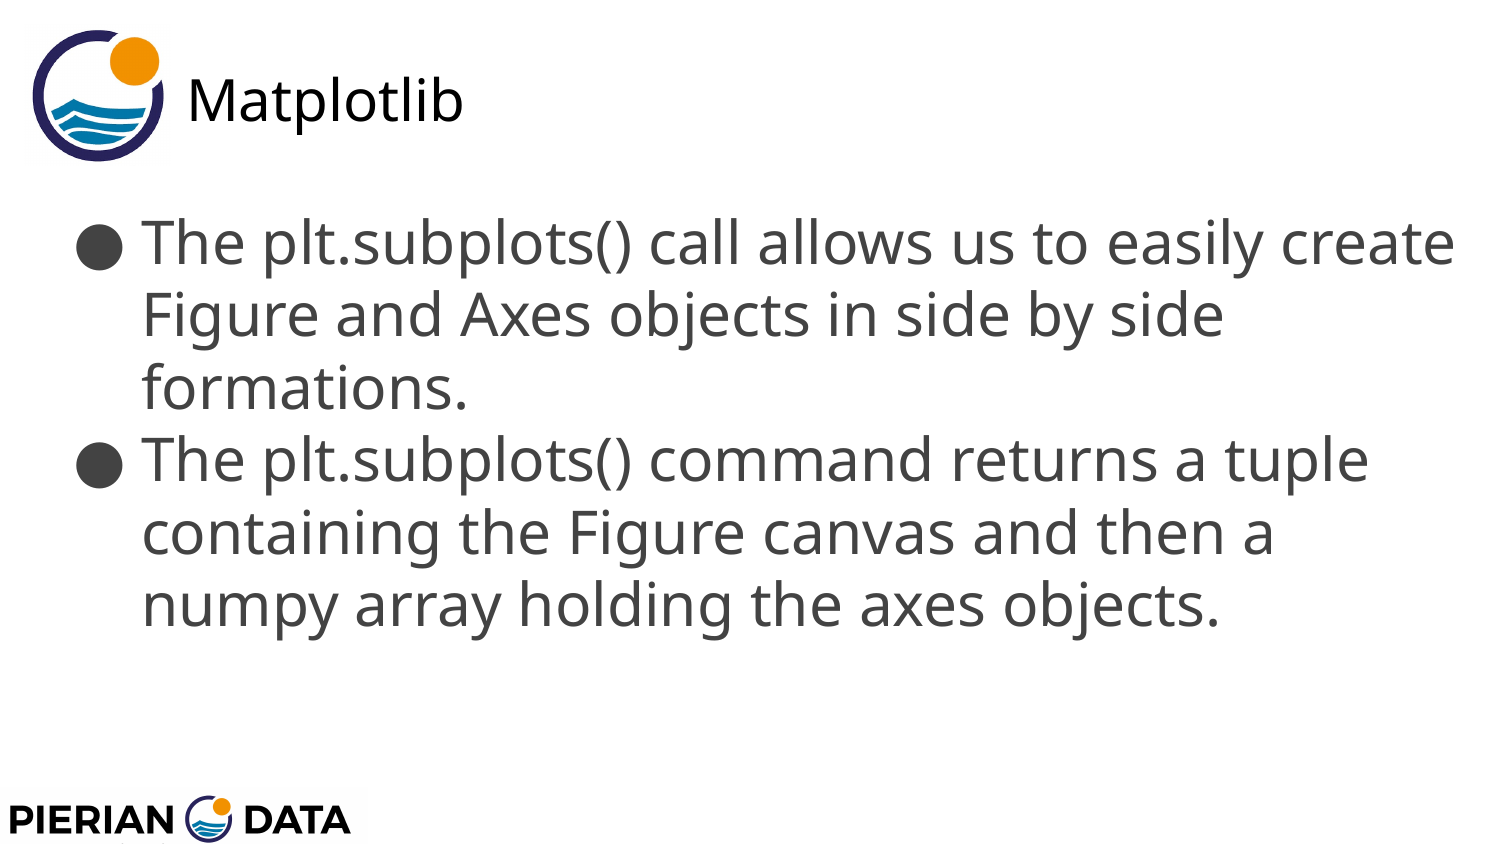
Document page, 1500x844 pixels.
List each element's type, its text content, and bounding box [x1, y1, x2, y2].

list The plt.subplots() call allows us to easily create Figure and Axes objects in side by side formations. The plt.subplots() command returns a tuple containing the Figure canvas and then a numpy array holding the axes objects. [51, 189, 1476, 750]
picture [0, 787, 368, 844]
title Matplotlib [176, 48, 1449, 143]
picture [24, 24, 172, 167]
